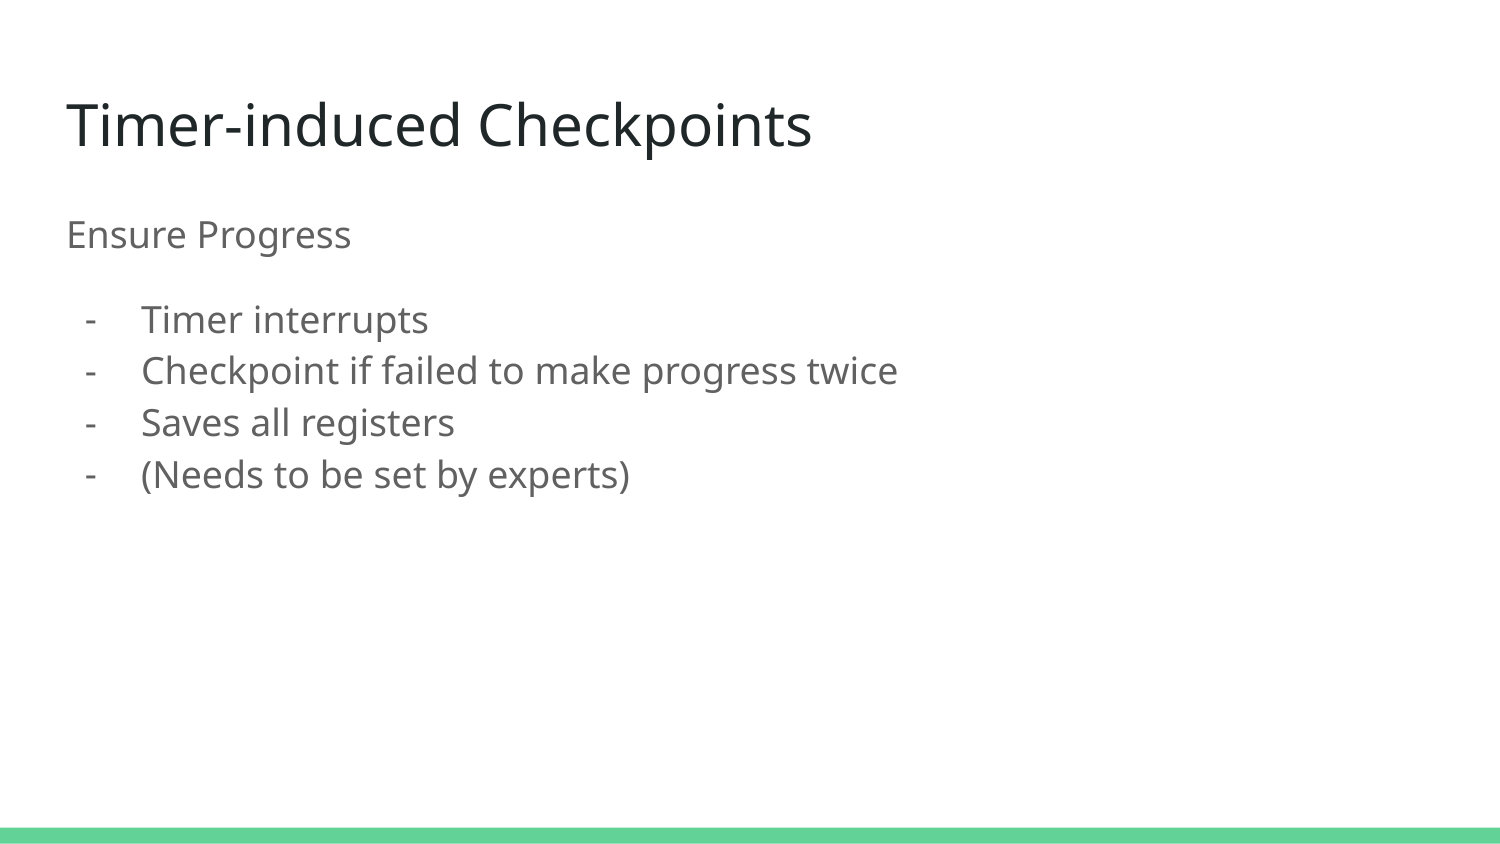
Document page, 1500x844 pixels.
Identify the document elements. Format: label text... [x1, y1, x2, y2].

list Ensure Progress Timer interrupts Checkpoint if failed to make progress twice Saves all registers (Needs to be set by experts) [51, 189, 1449, 750]
title Timer-induced Checkpoints [51, 72, 1449, 167]
